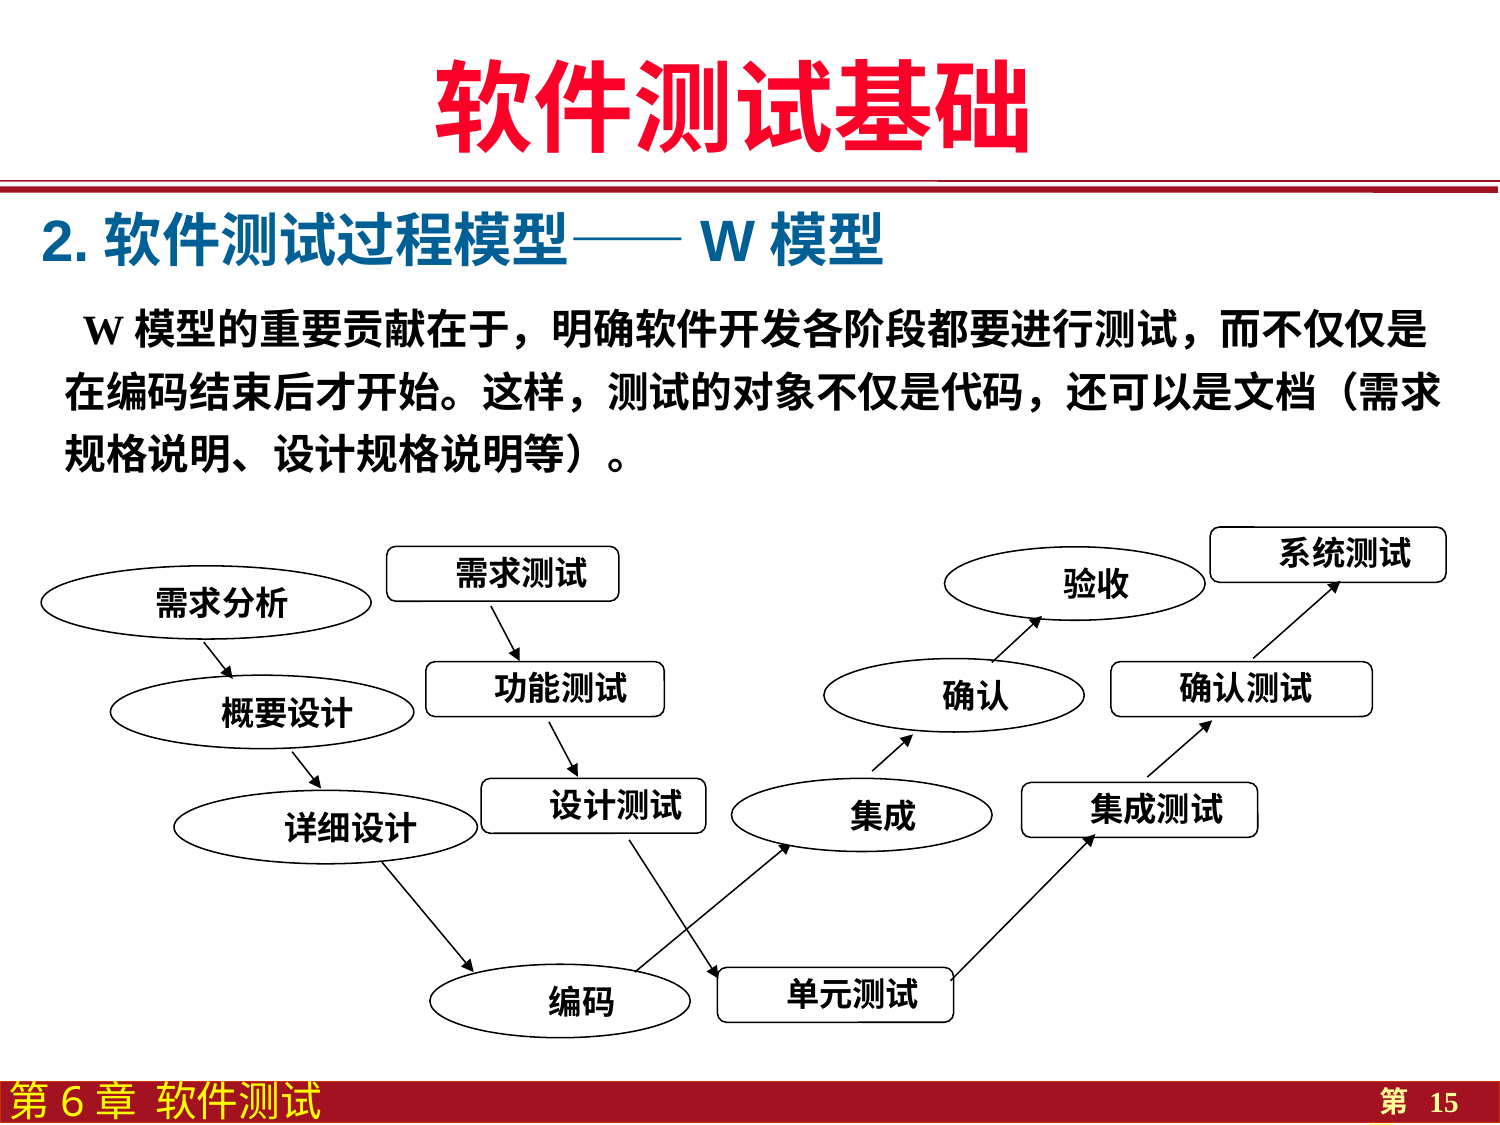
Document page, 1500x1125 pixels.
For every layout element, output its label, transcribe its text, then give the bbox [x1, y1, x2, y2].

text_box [40, 526, 1447, 1038]
title 2.软件测试过程模型——W模型 [40, 207, 963, 274]
list W模型的重要贡献在于，明确软件开发各阶段都要进行测试，而不仅仅是在编码结束后才开始。这样，测试的对象不仅是代码，还可以是文档（需求规格说明、设计规格说明等）。 [17, 290, 1460, 480]
text_box 软件测试基础 [383, 61, 1084, 165]
